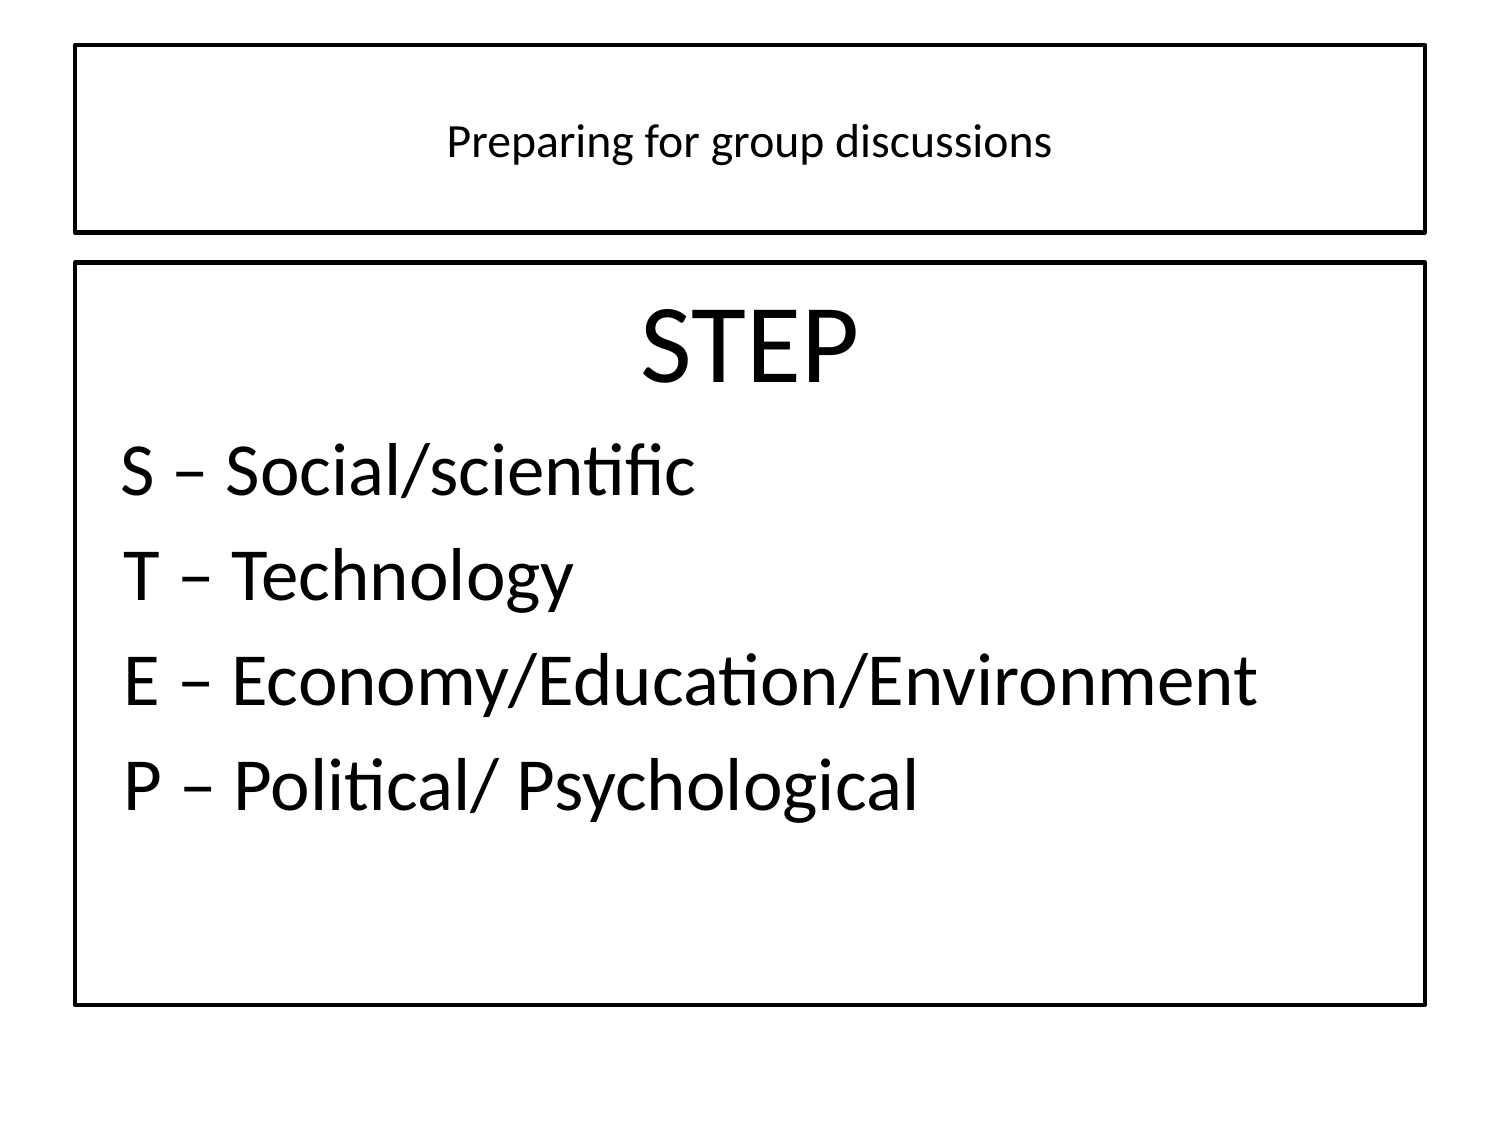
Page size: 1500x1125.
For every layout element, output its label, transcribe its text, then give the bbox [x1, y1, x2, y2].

title Preparing for group discussions [73, 43, 1427, 235]
list STEP S – Social/scientific T – Technology E – Economy/Education/Environment P – Political/ Psychological [73, 260, 1427, 1007]
